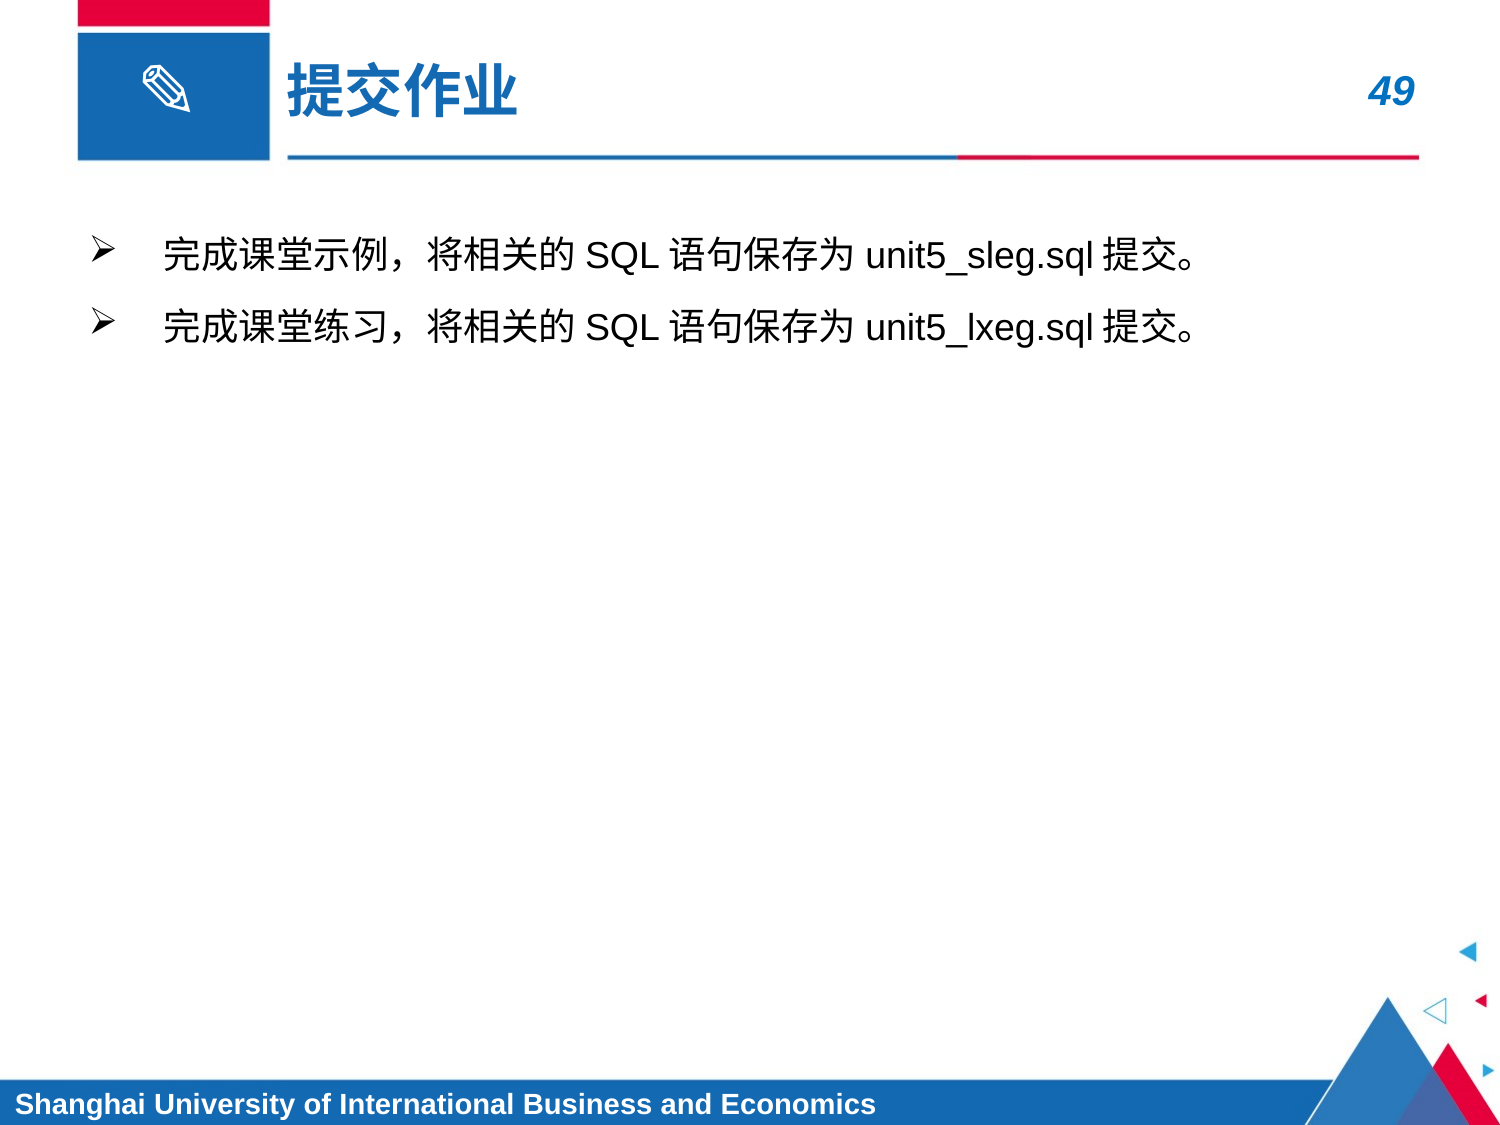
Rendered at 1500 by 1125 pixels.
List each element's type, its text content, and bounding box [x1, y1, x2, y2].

text_box 完成课堂示例，将相关的SQL语句保存为unit5_sleg.sql提交。 完成课堂练习，将相关的SQL语句保存为unit5_lxeg.sql提交。 [73, 200, 1443, 356]
title 提交作业 [271, 25, 1046, 153]
picture [0, 0, 1500, 1125]
